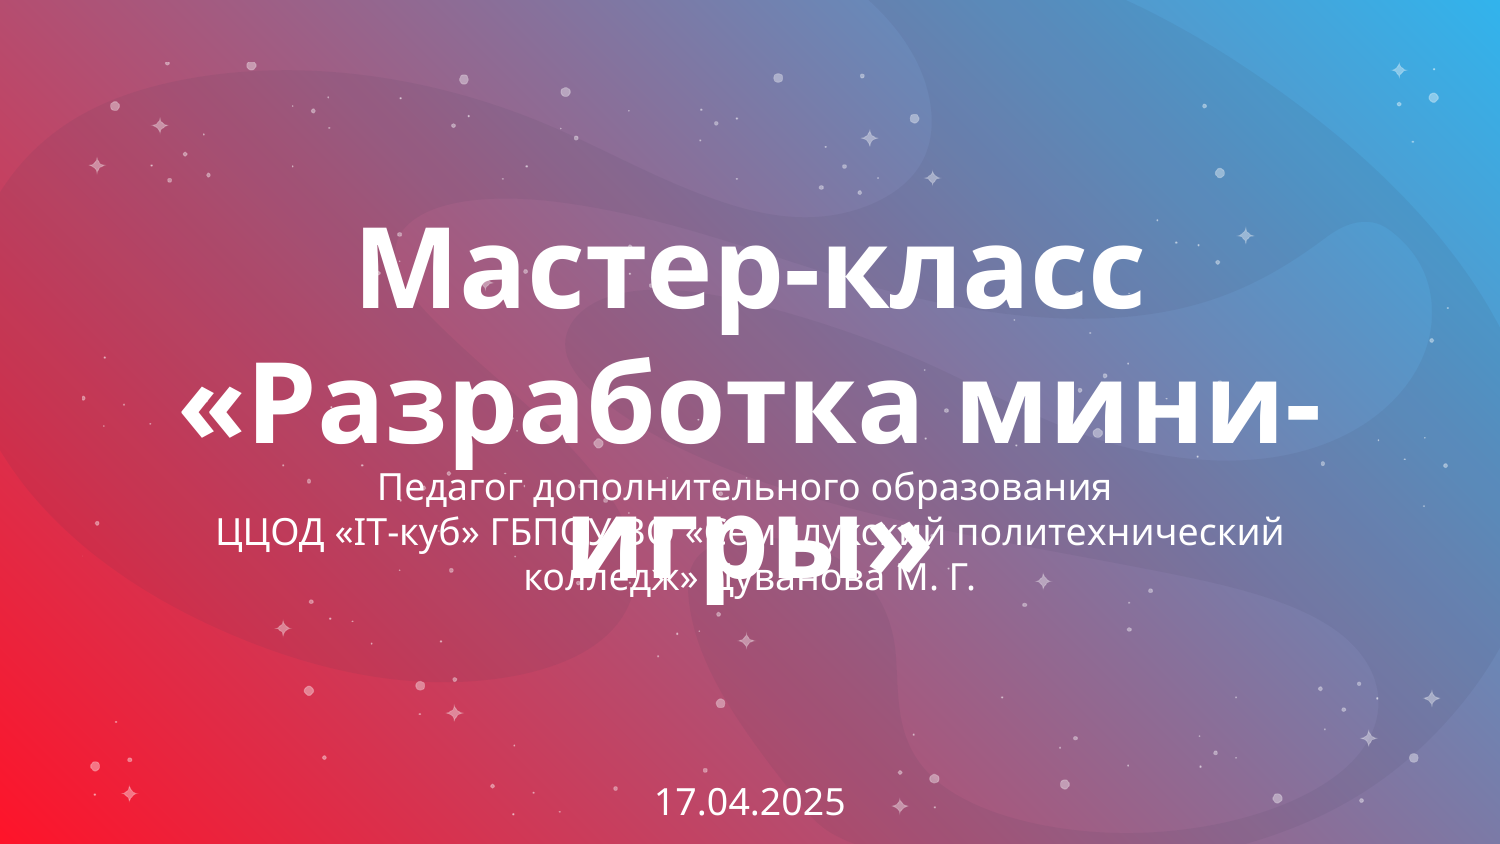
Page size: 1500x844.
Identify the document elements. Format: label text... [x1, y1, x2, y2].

title Мастер-класс «Разработка мини-игры» [14, 196, 1486, 487]
subtitle Педагог дополнительного образования ЦЦОД «IT-куб» ГБПОУ ВО «Семилукский политехнический колледж» Дуванова М. Г. [159, 462, 1341, 569]
text_box 17.04.2025 [568, 778, 932, 835]
picture [0, 0, 1500, 844]
